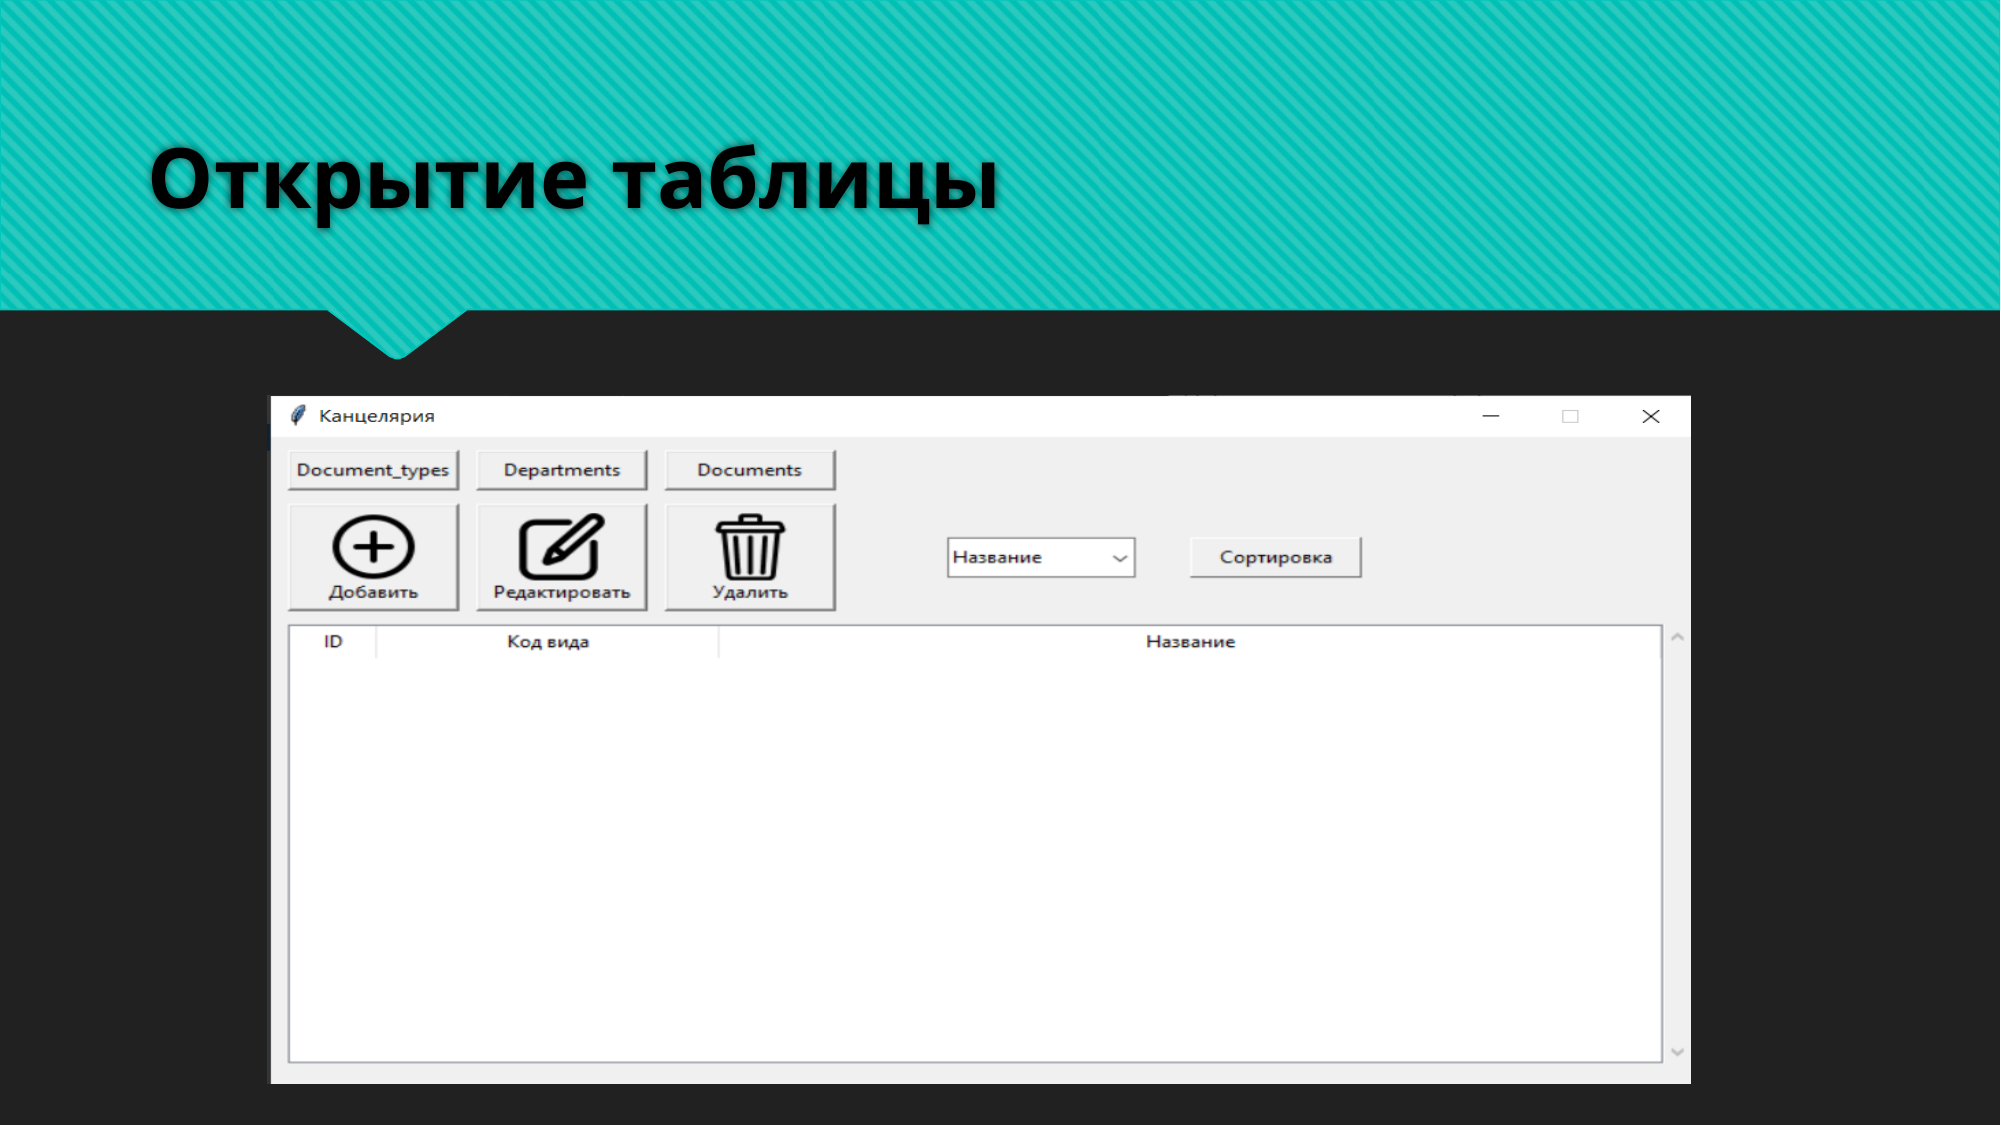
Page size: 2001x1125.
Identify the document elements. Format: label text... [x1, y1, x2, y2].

title Открытие таблицы [132, 73, 1868, 233]
picture [267, 395, 1692, 1084]
